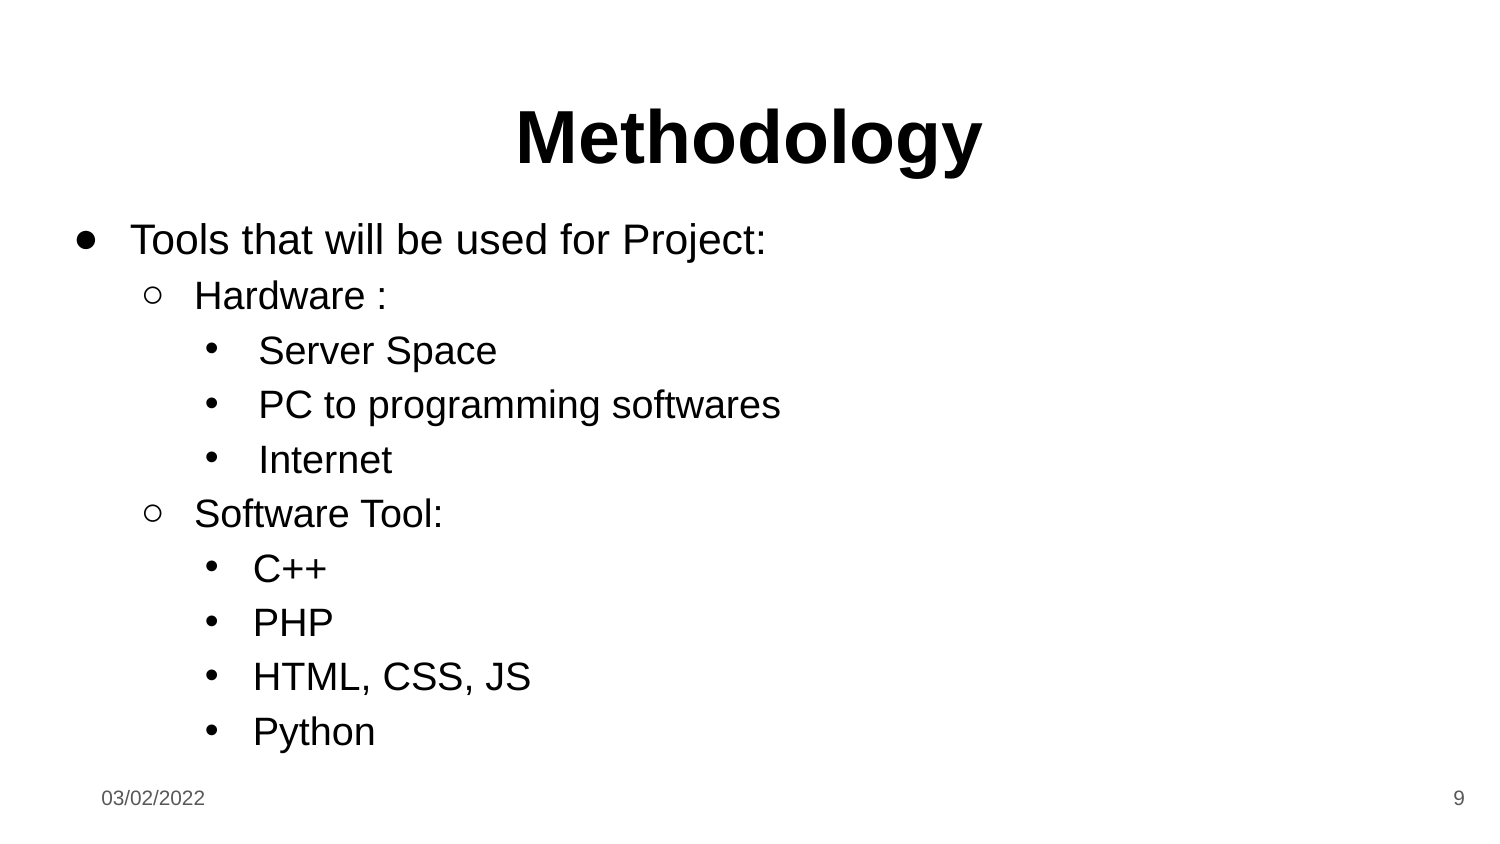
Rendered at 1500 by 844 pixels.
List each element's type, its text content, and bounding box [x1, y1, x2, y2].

list Tools that will be used for Project: Hardware : Server Space PC to programming softwares Internet Software Tool: C++ PHP HTML, CSS, JS Python [51, 189, 1449, 772]
slide_number 9 [1389, 764, 1480, 830]
text_box 03/02/2022 [86, 764, 267, 830]
title Methodology [51, 72, 1449, 167]
